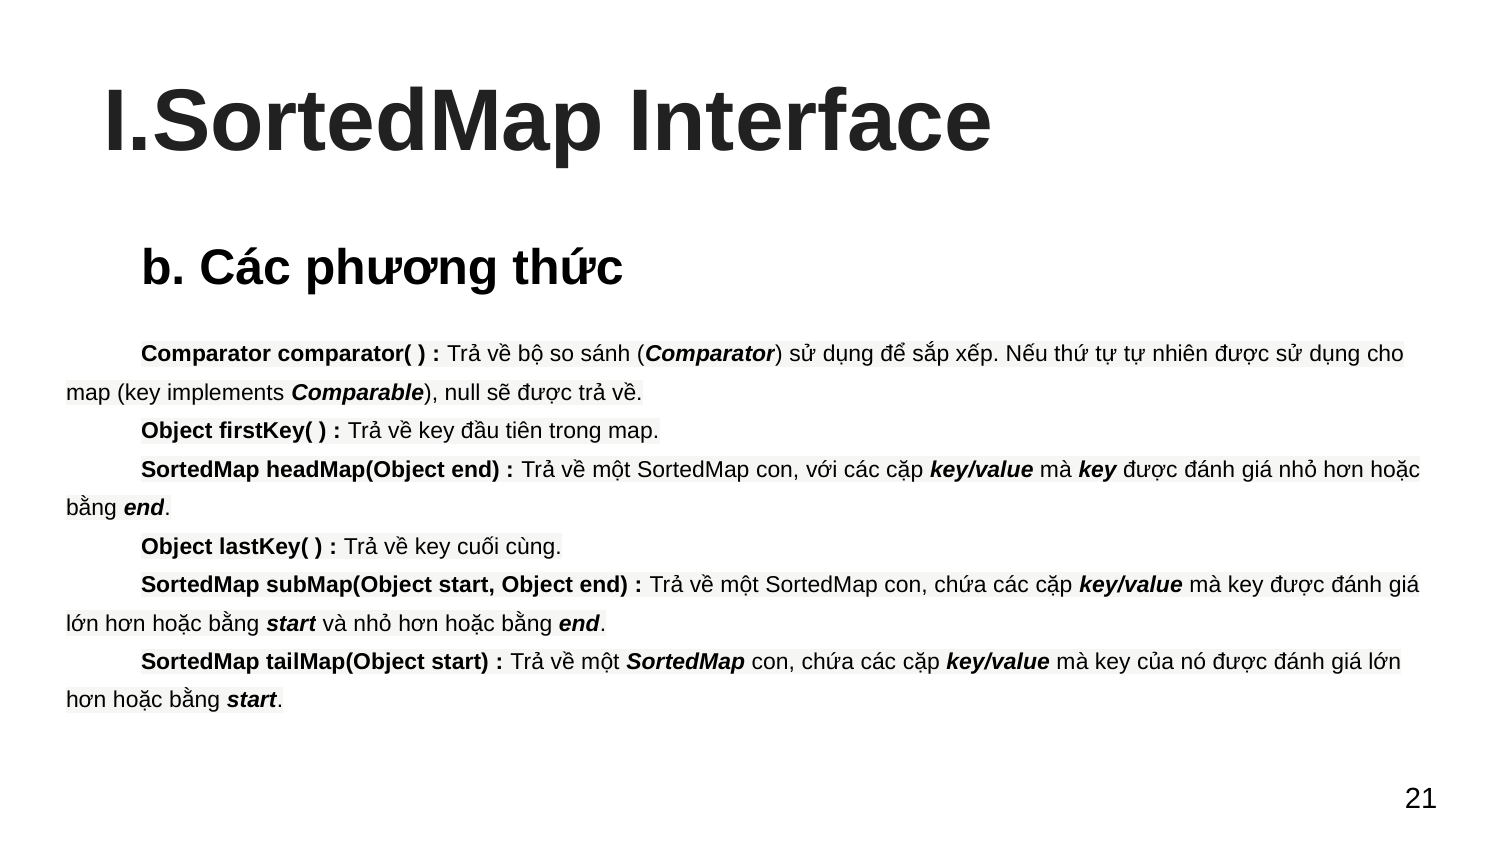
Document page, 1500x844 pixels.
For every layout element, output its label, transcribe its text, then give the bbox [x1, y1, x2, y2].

slide_number ‹#› [1389, 764, 1480, 830]
list b. Các phương thức Comparator comparator( ) : Trả về bộ so sánh (Comparator) sử dụng để sắp xếp. Nếu thứ tự tự nhiên được sử dụng cho map (key implements Comparable), null sẽ được trả về. Object firstKey( ) : Trả về key đầu tiên trong map. SortedMap headMap(Object end) : Trả về một SortedMap con, với các cặp key/value mà key được đánh giá nhỏ hơn hoặc bằng end. Object lastKey( ) : Trả về key cuối cùng. SortedMap subMap(Object start, Object end) : Trả về một SortedMap con, chứa các cặp key/value mà key được đánh giá lớn hơn hoặc bằng start và nhỏ hơn hoặc bằng end. SortedMap tailMap(Object start) : Trả về một SortedMap con, chứa các cặp key/value mà key của nó được đánh giá lớn hơn hoặc bằng start. [51, 210, 1449, 759]
title SortedMap Interface [51, 48, 1449, 180]
